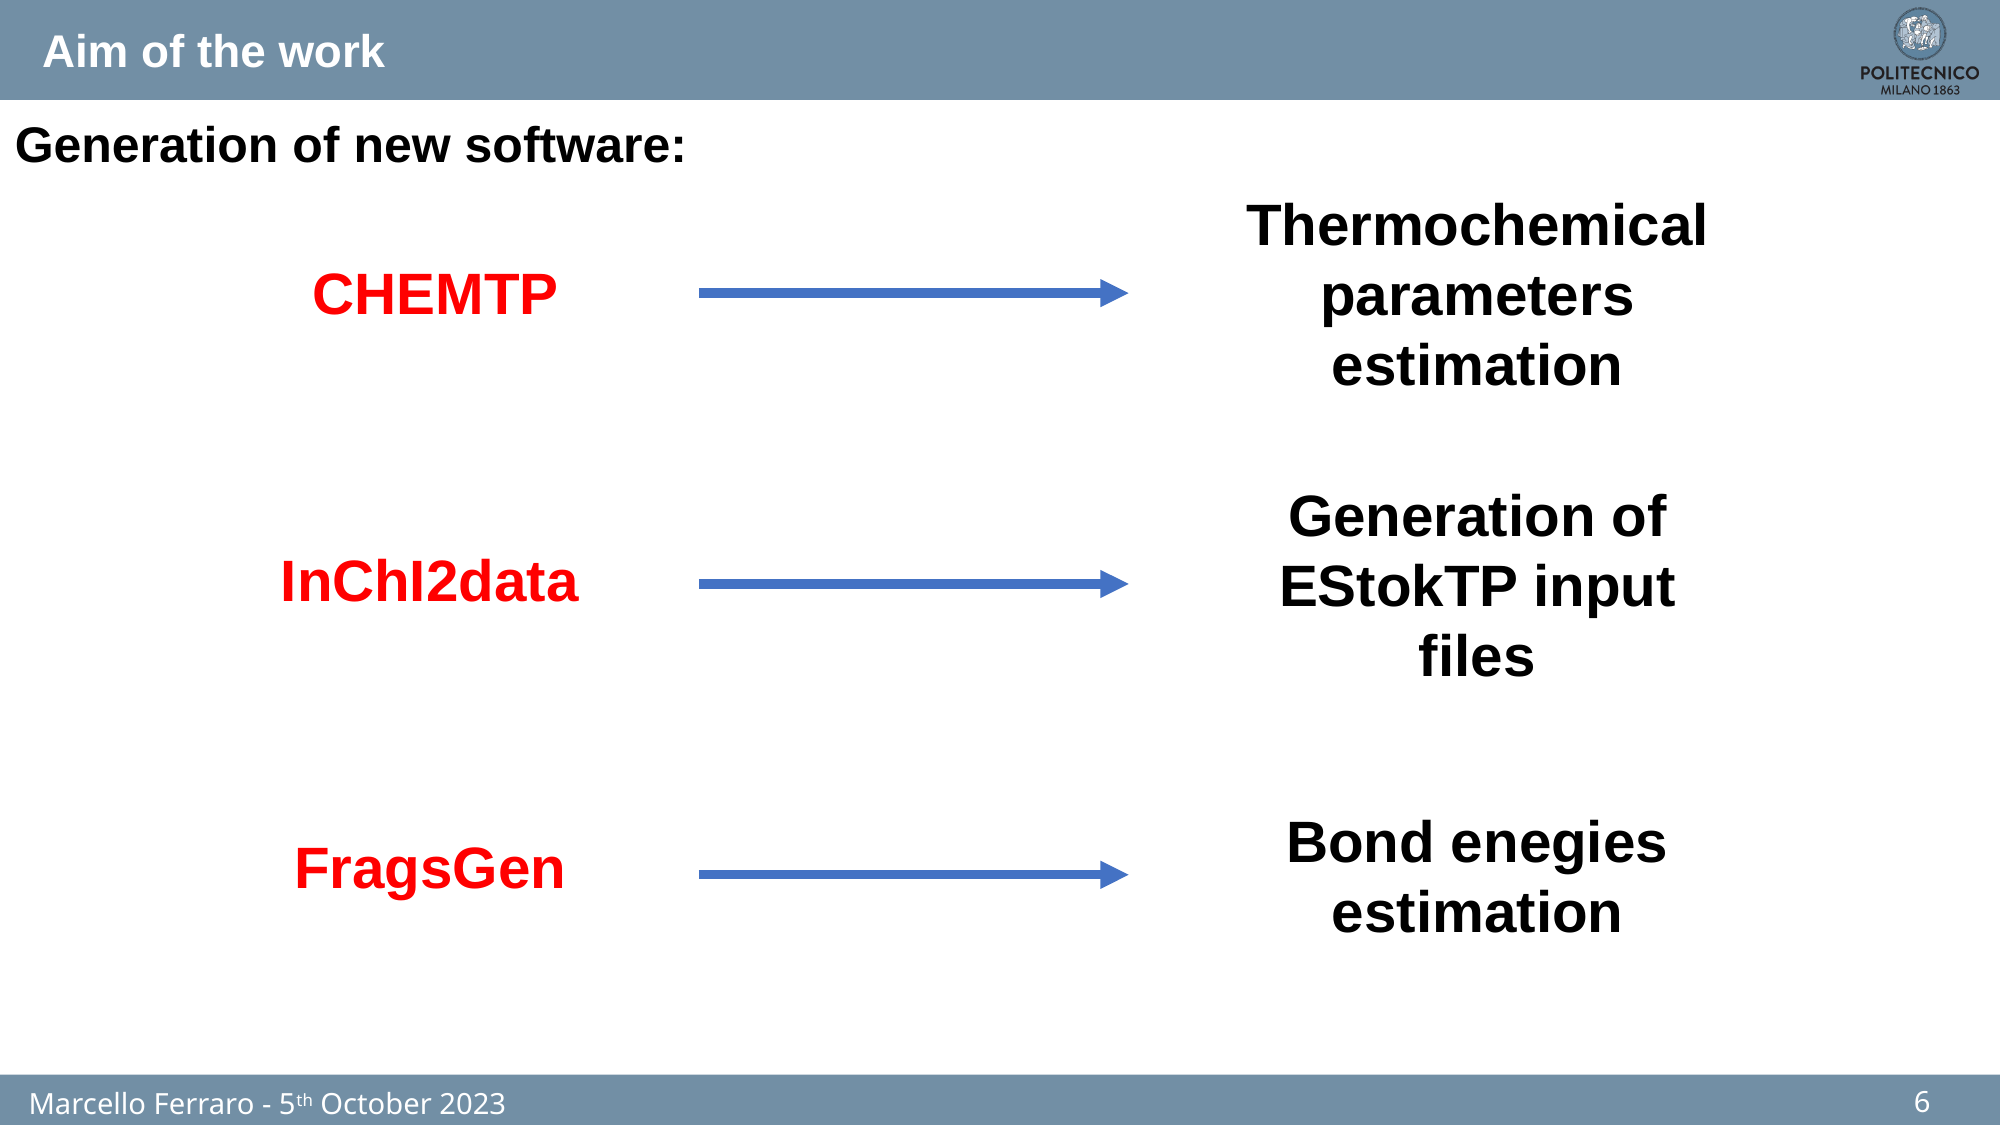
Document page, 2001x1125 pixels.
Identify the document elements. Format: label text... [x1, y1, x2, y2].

text_box Aim of the work [27, 14, 1028, 85]
text_box Generation of new software: [0, 105, 2000, 180]
text_box FragsGen [279, 822, 597, 908]
text_box InChI2data [266, 535, 610, 621]
text_box Generation of EStokTP input files [1214, 470, 1741, 696]
text_box CHEMTP [298, 248, 578, 334]
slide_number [13, 1071, 631, 1125]
text_box Thermochemical parameters estimation [1214, 180, 1741, 405]
picture [1839, 0, 2000, 113]
text_box Bond enegies estimation [1214, 796, 1741, 952]
